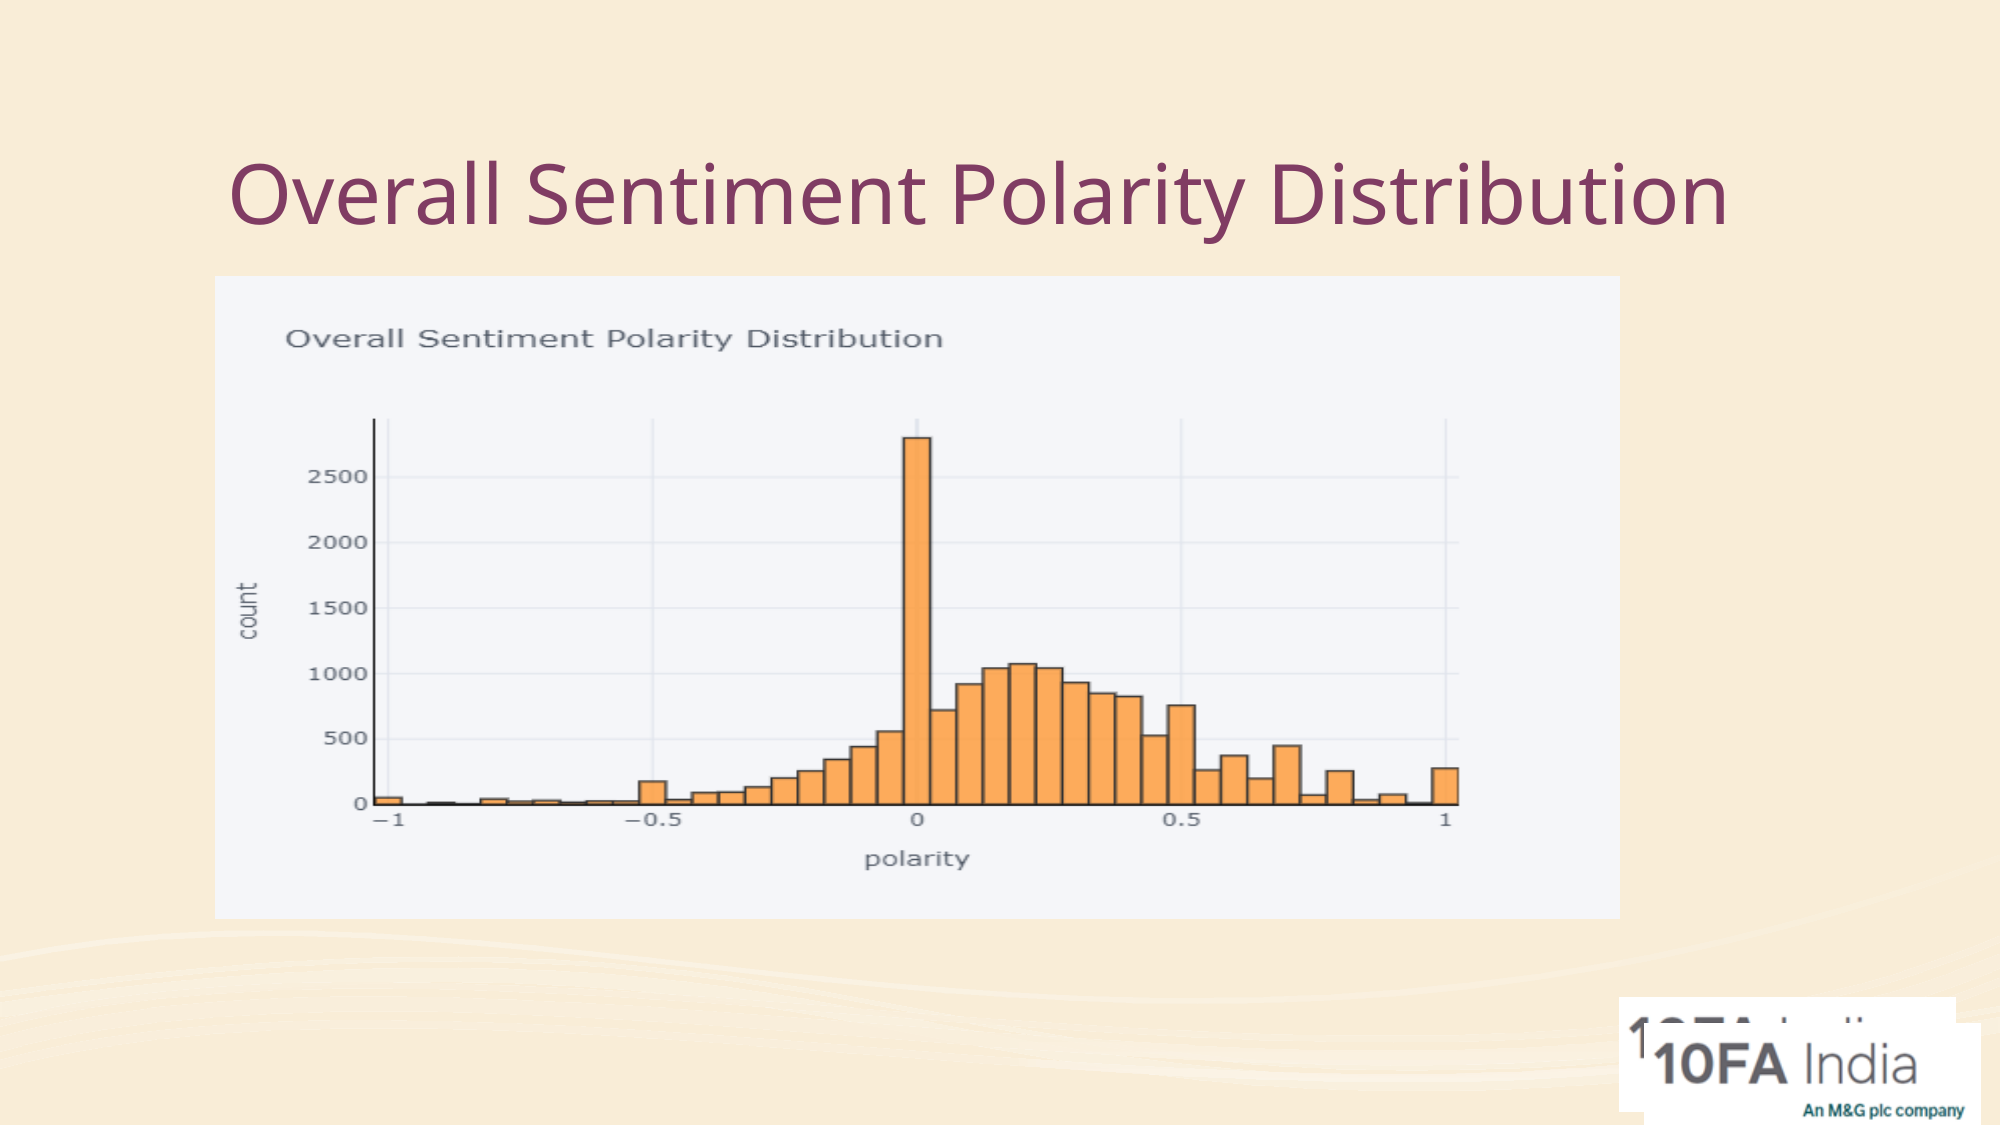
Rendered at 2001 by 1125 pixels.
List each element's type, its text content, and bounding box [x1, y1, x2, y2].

picture [1619, 997, 1981, 1125]
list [215, 276, 1620, 919]
title Overall Sentiment Polarity Distribution [212, 50, 1788, 250]
